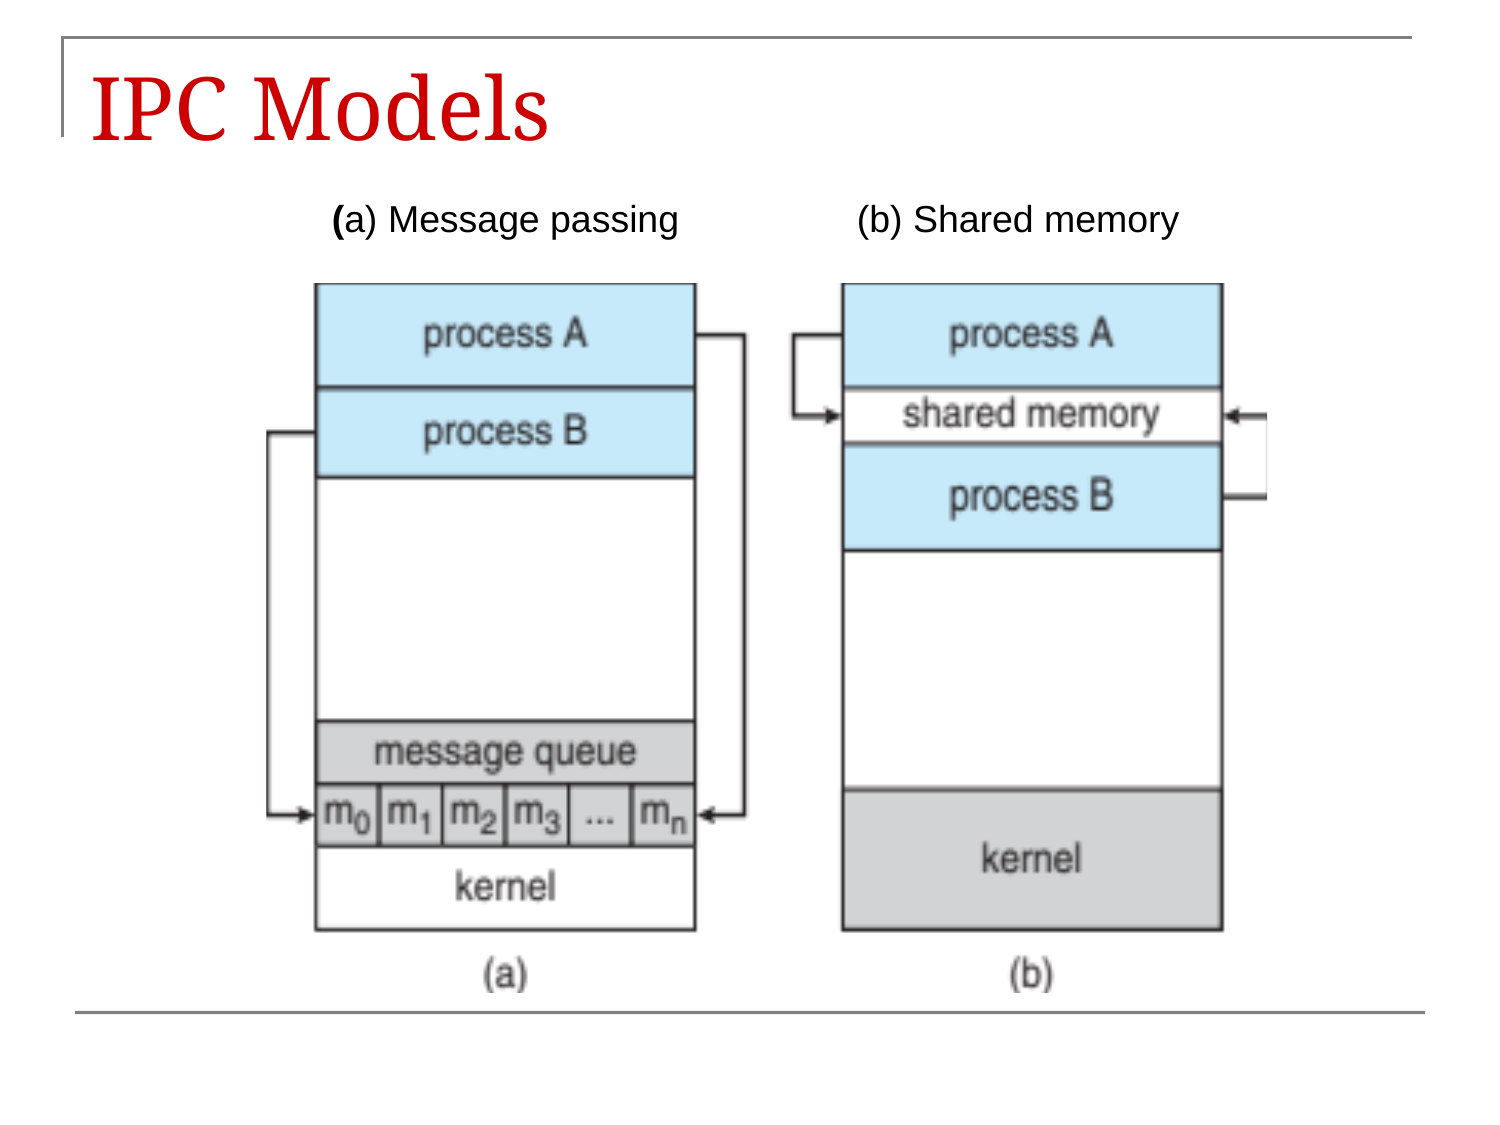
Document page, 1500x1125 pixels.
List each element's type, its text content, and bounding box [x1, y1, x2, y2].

picture [266, 282, 1268, 993]
text_box (a) Message passing (b) Shared memory [317, 187, 1363, 248]
title IPC Models [75, 45, 1425, 163]
